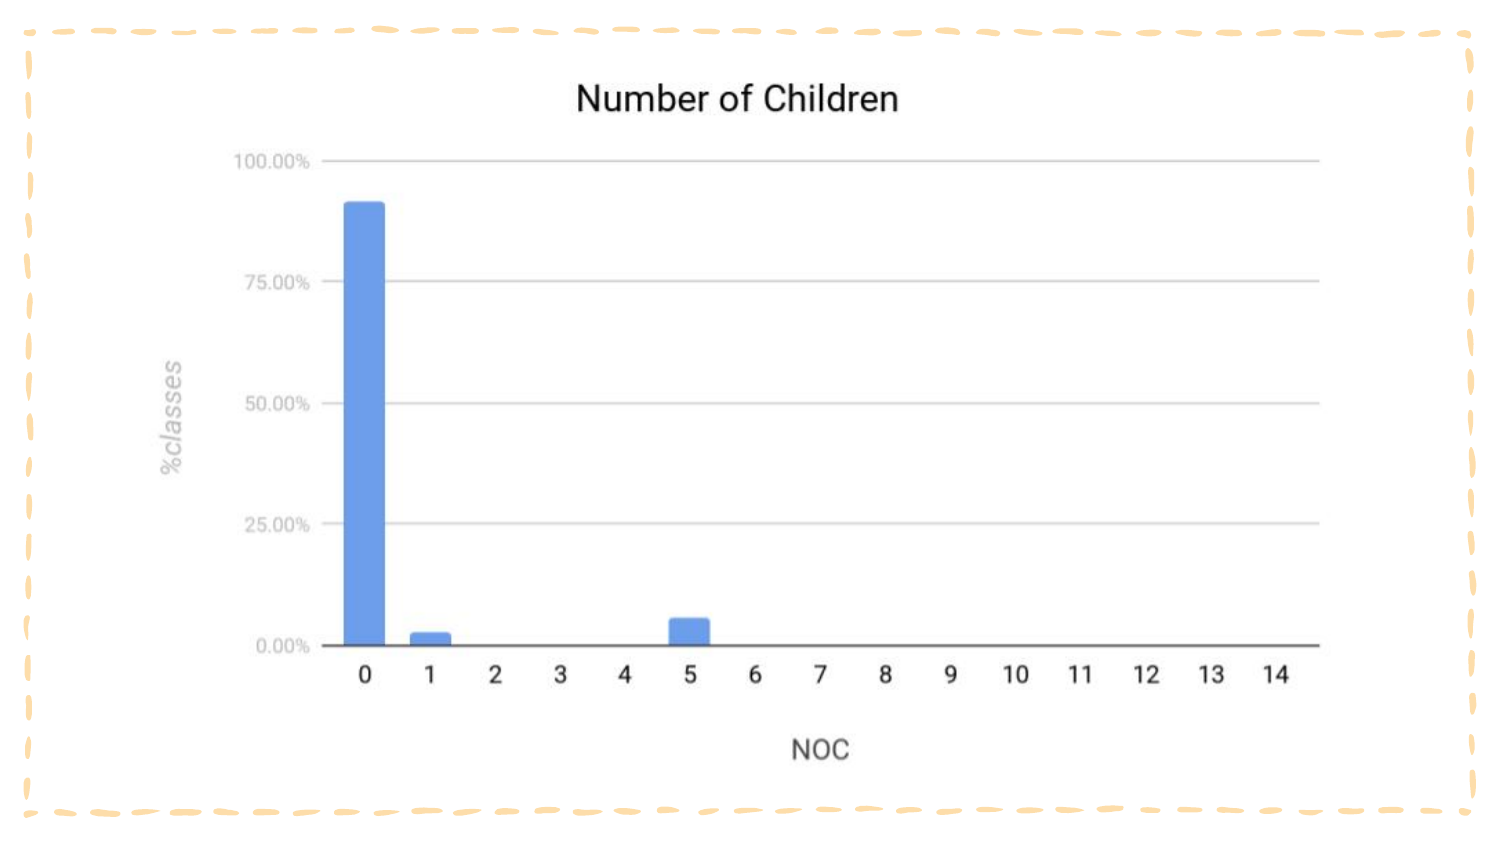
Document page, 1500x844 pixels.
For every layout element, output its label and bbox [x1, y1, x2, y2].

picture [123, 48, 1355, 796]
